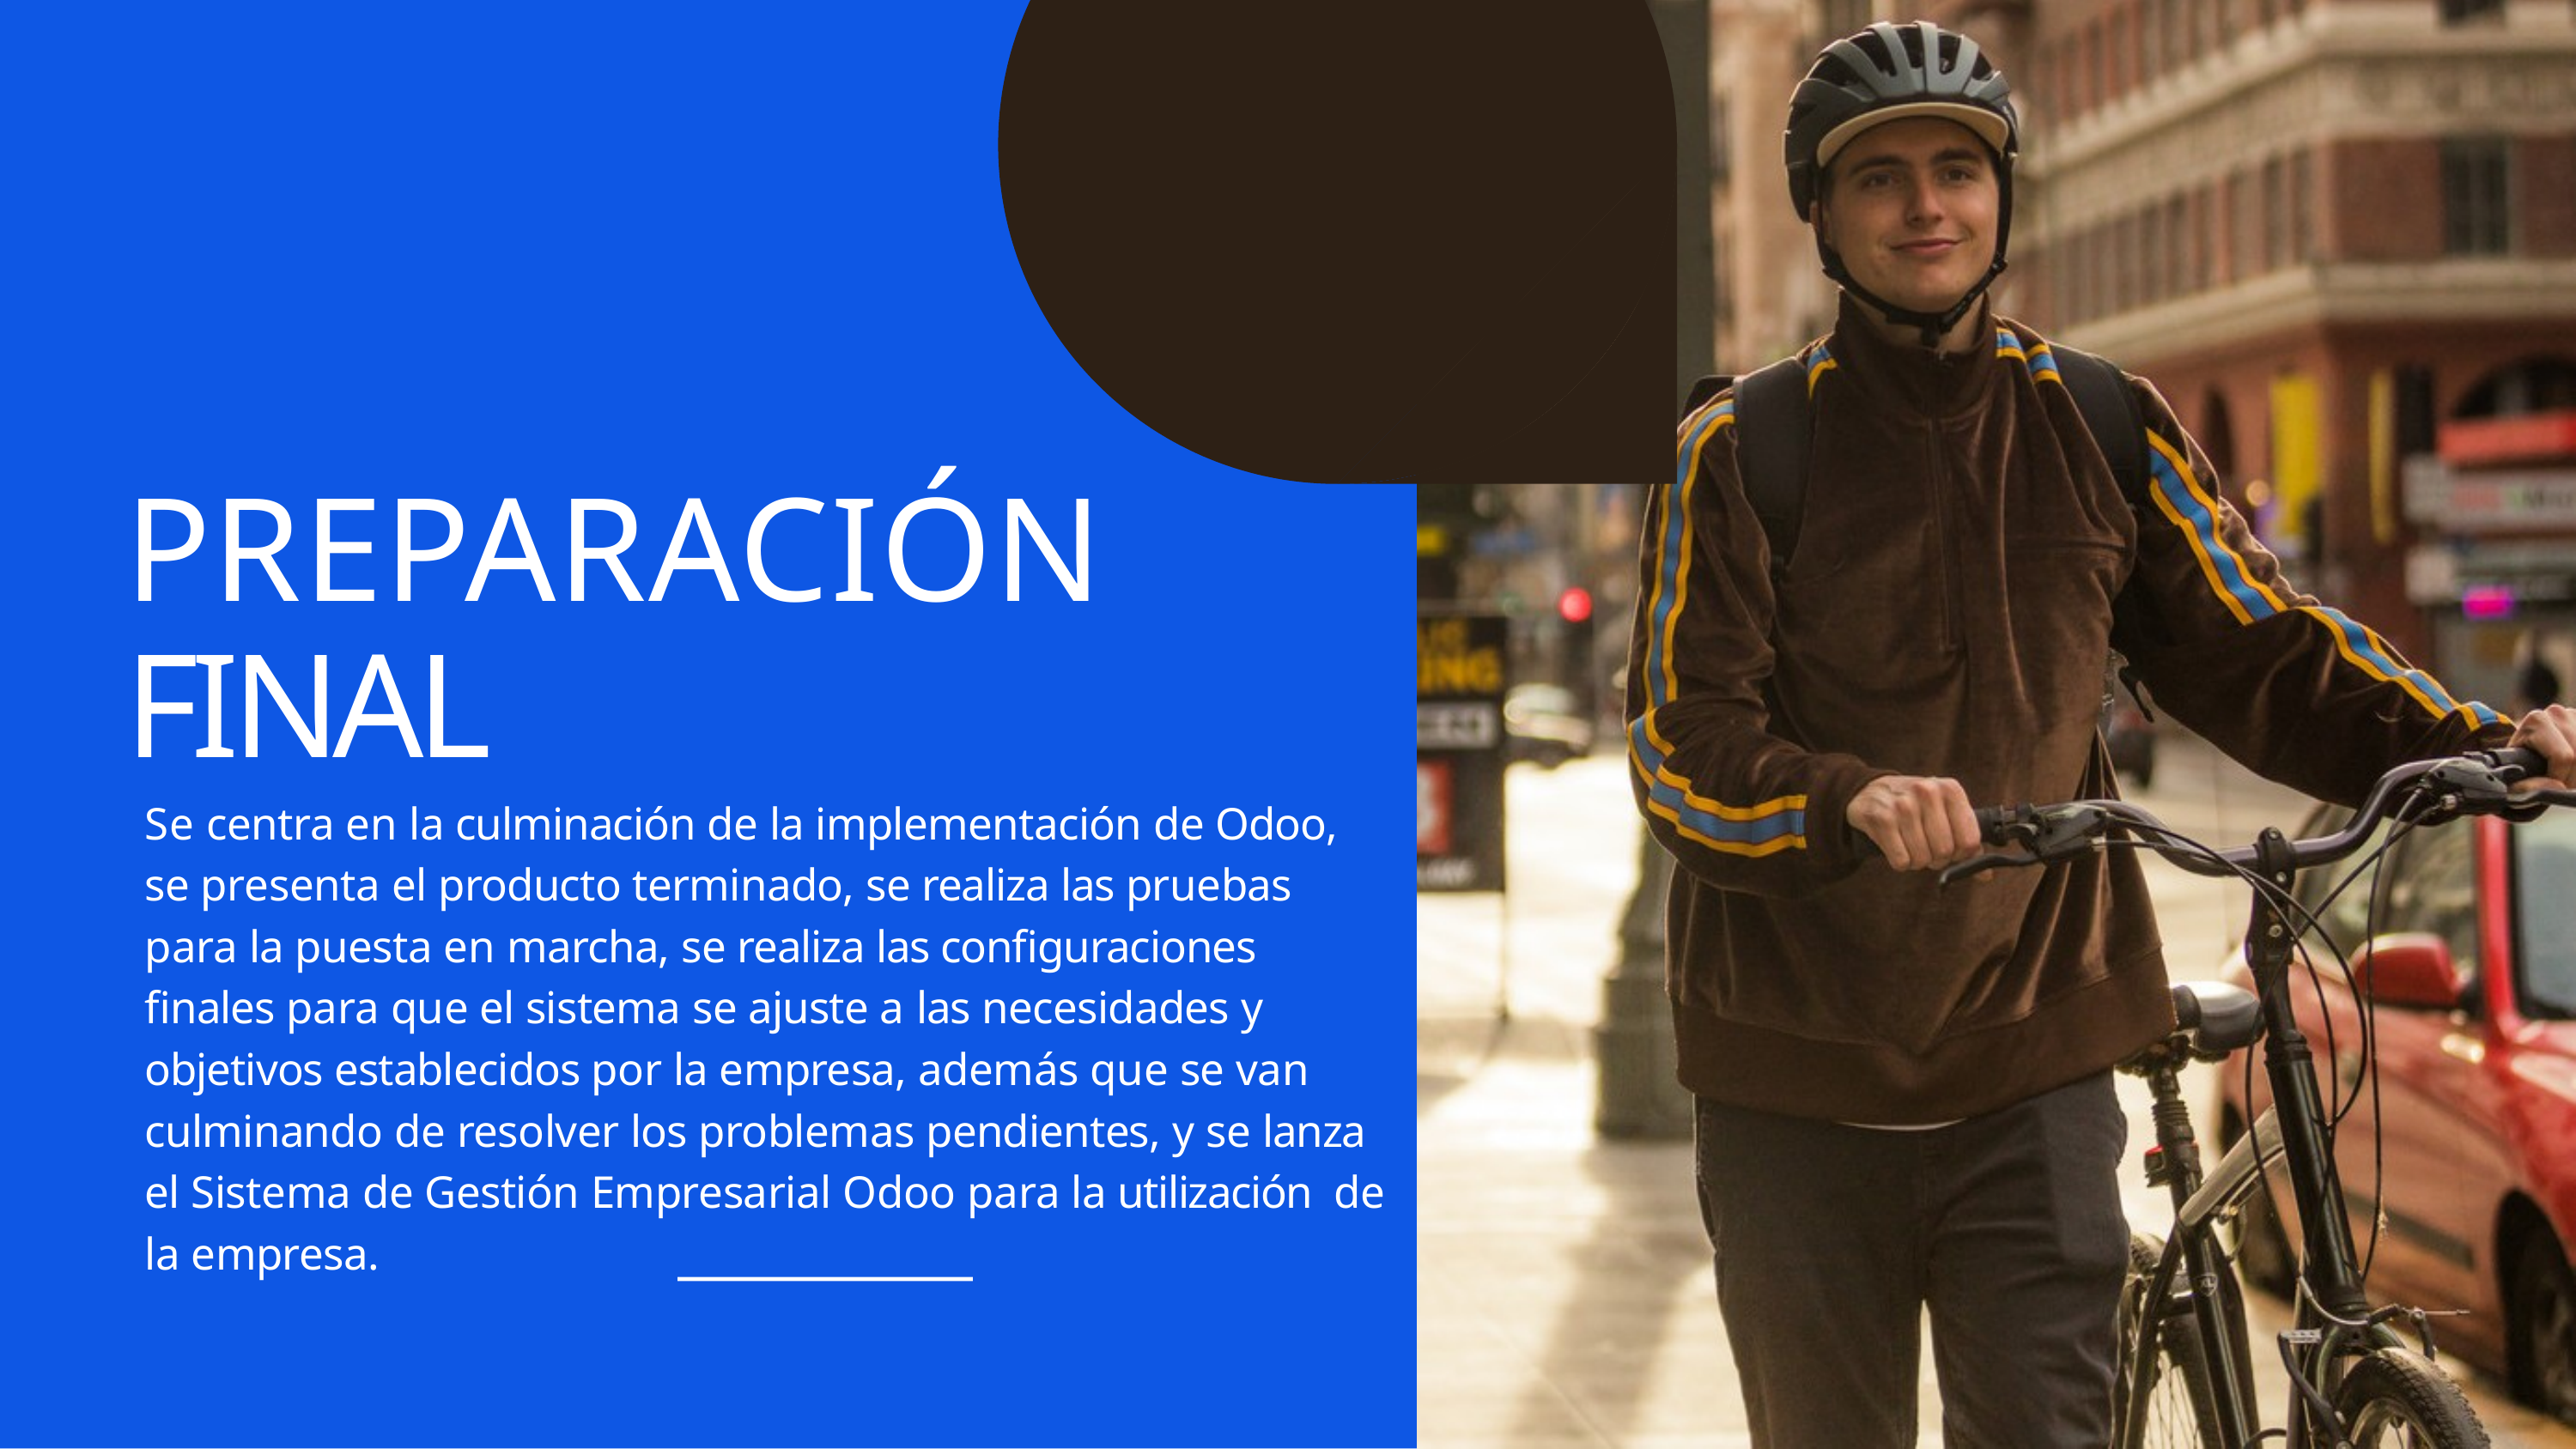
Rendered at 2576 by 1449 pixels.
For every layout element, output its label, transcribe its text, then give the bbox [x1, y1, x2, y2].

title PREPARACIÓN [123, 456, 1361, 573]
text_box [998, 0, 1413, 484]
picture [1416, 0, 2576, 1449]
list FINAL Se centra en la culminación de la implementación de Odoo, se presenta el producto terminado, se realiza las pruebas para la puesta en marcha, se realiza las configuraciones finales para que el sistema se ajuste a las necesidades y objetivos establecidos por la empresa, además que se van culminando de resolver los problemas pendientes, y se lanza el Sistema de Gestión Empresarial Odoo para la utilización de la empresa. [123, 573, 1400, 1443]
